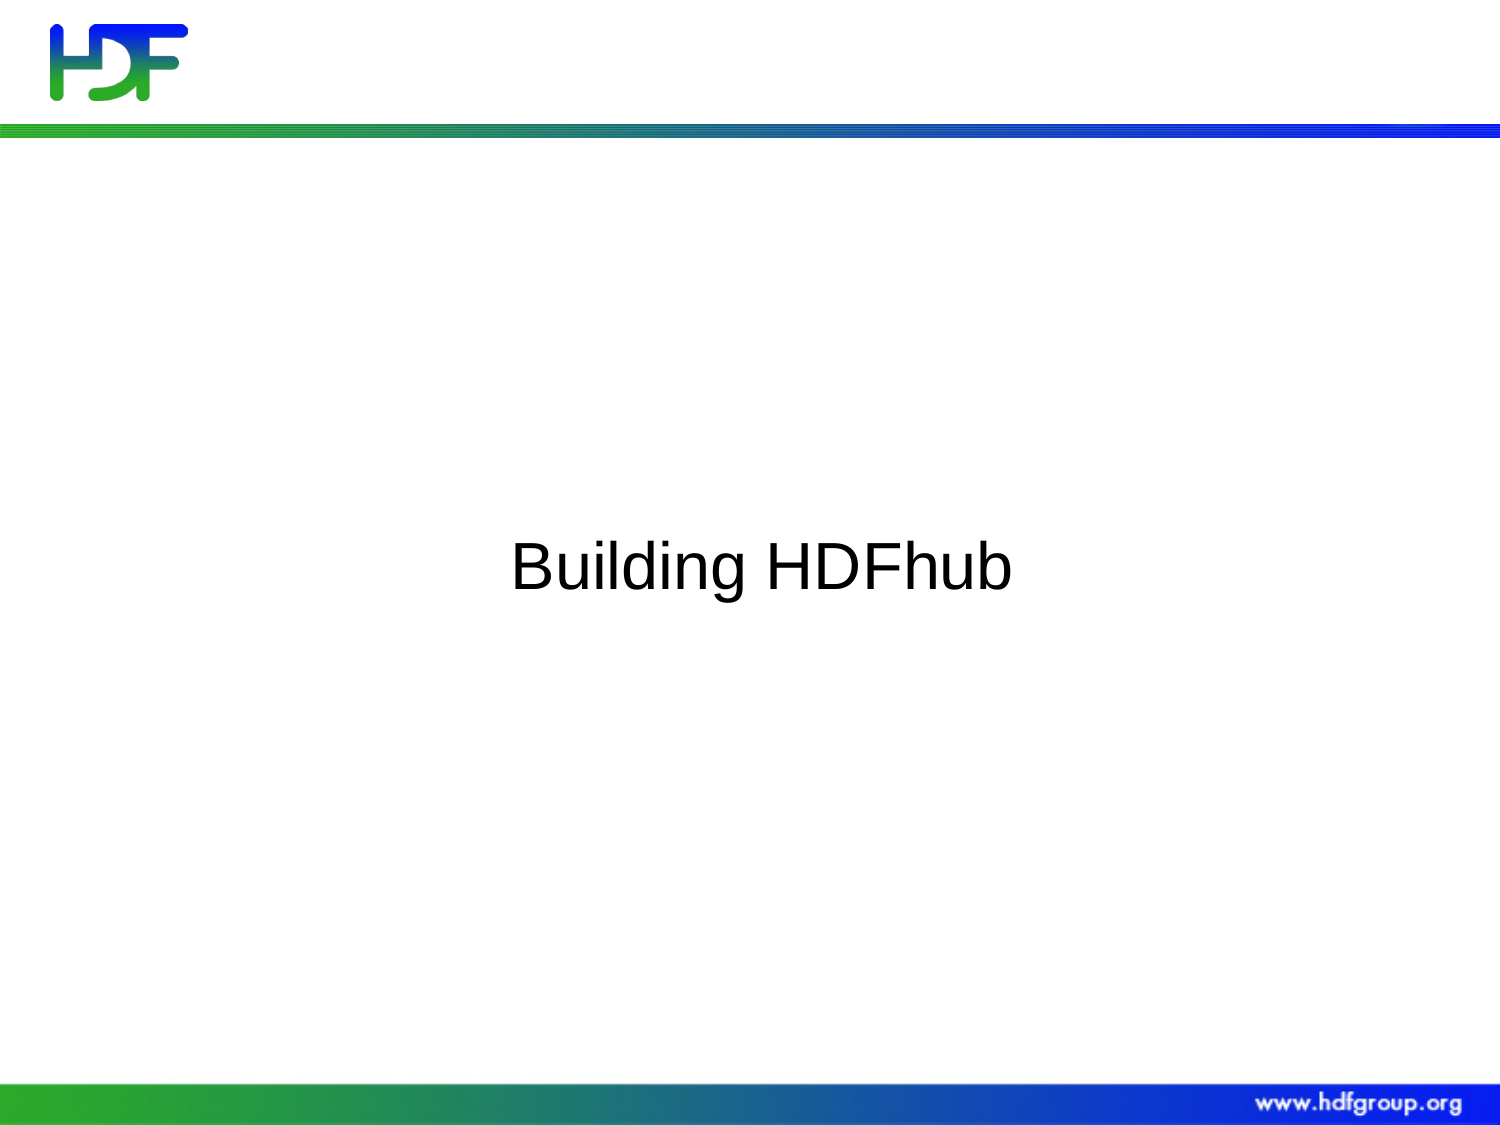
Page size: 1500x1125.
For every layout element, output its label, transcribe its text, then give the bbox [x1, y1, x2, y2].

picture [0, 0, 1500, 1125]
title Building HDFhub [187, 518, 1338, 607]
